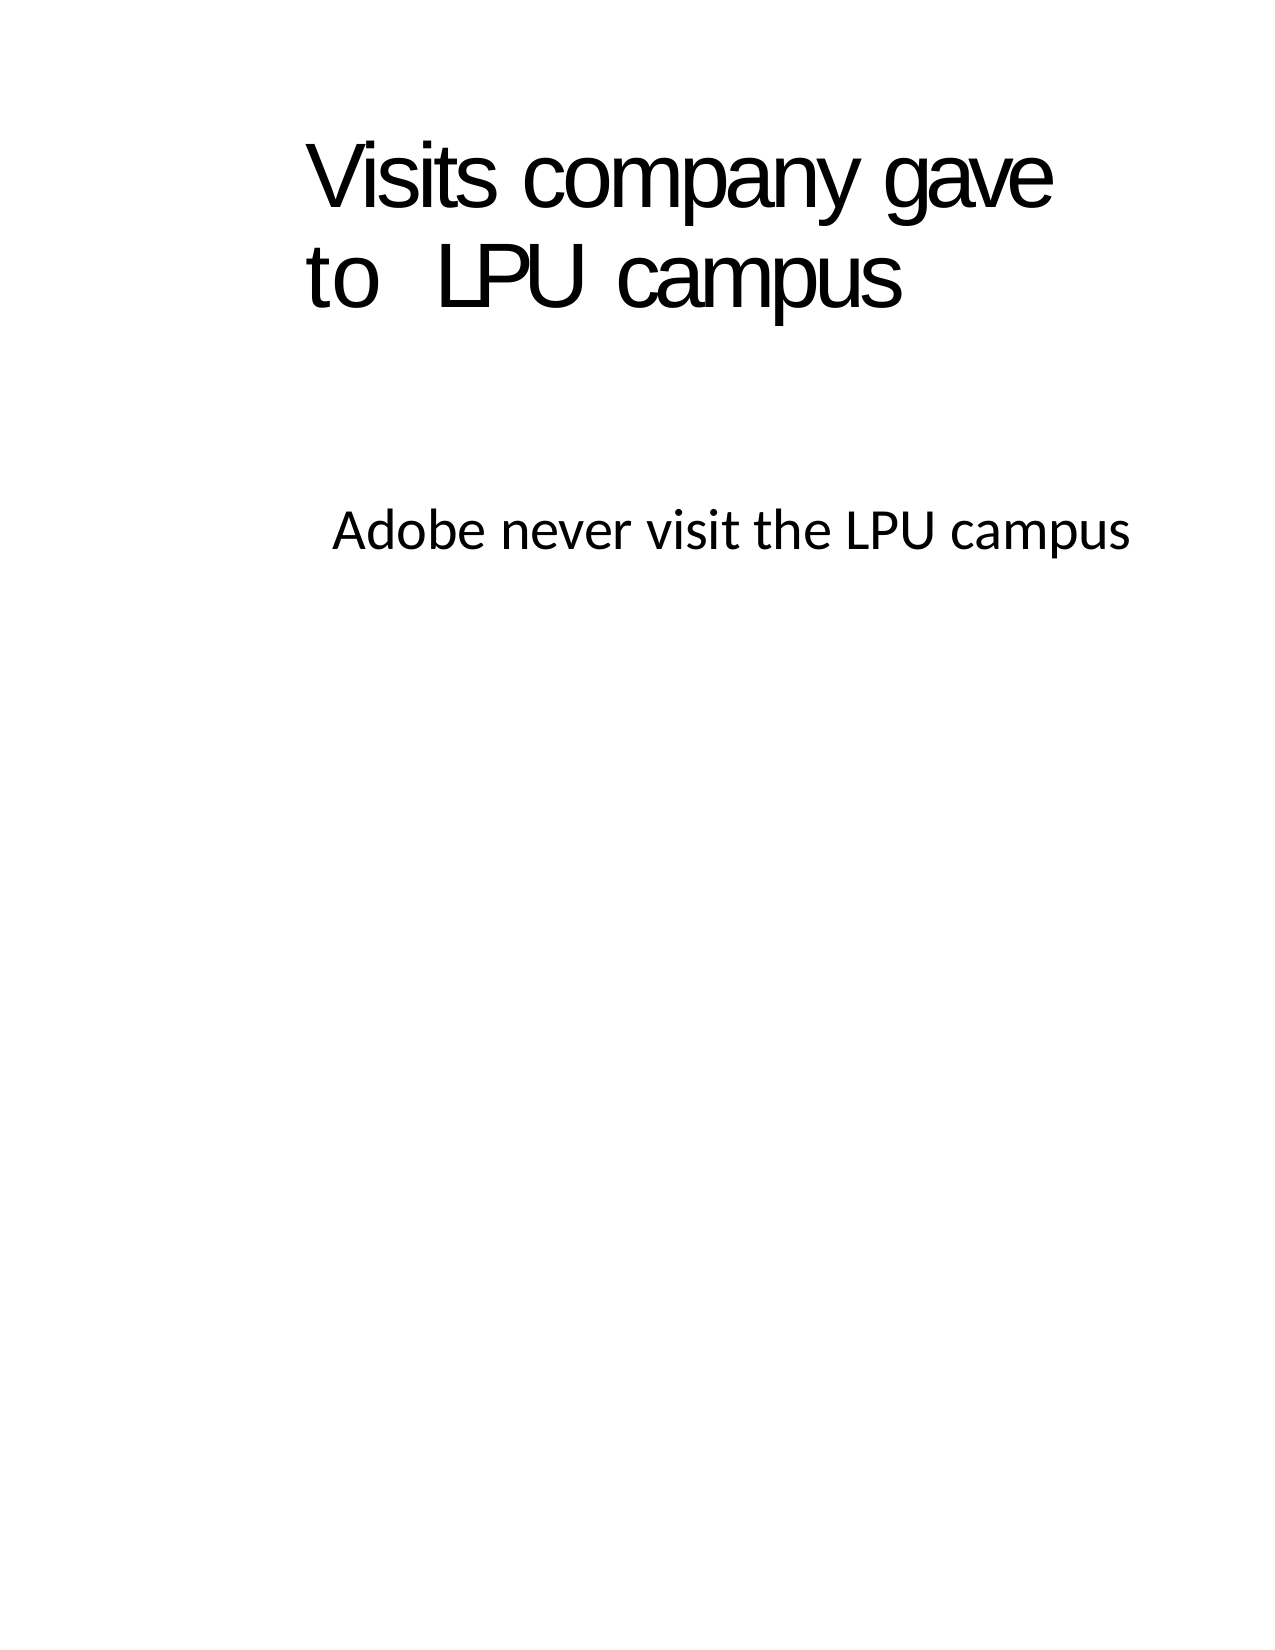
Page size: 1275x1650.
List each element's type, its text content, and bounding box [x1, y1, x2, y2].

title Visits company gave to LPU campus [133, 111, 1142, 401]
text_box Adobe never visit the LPU campus [330, 489, 1139, 562]
